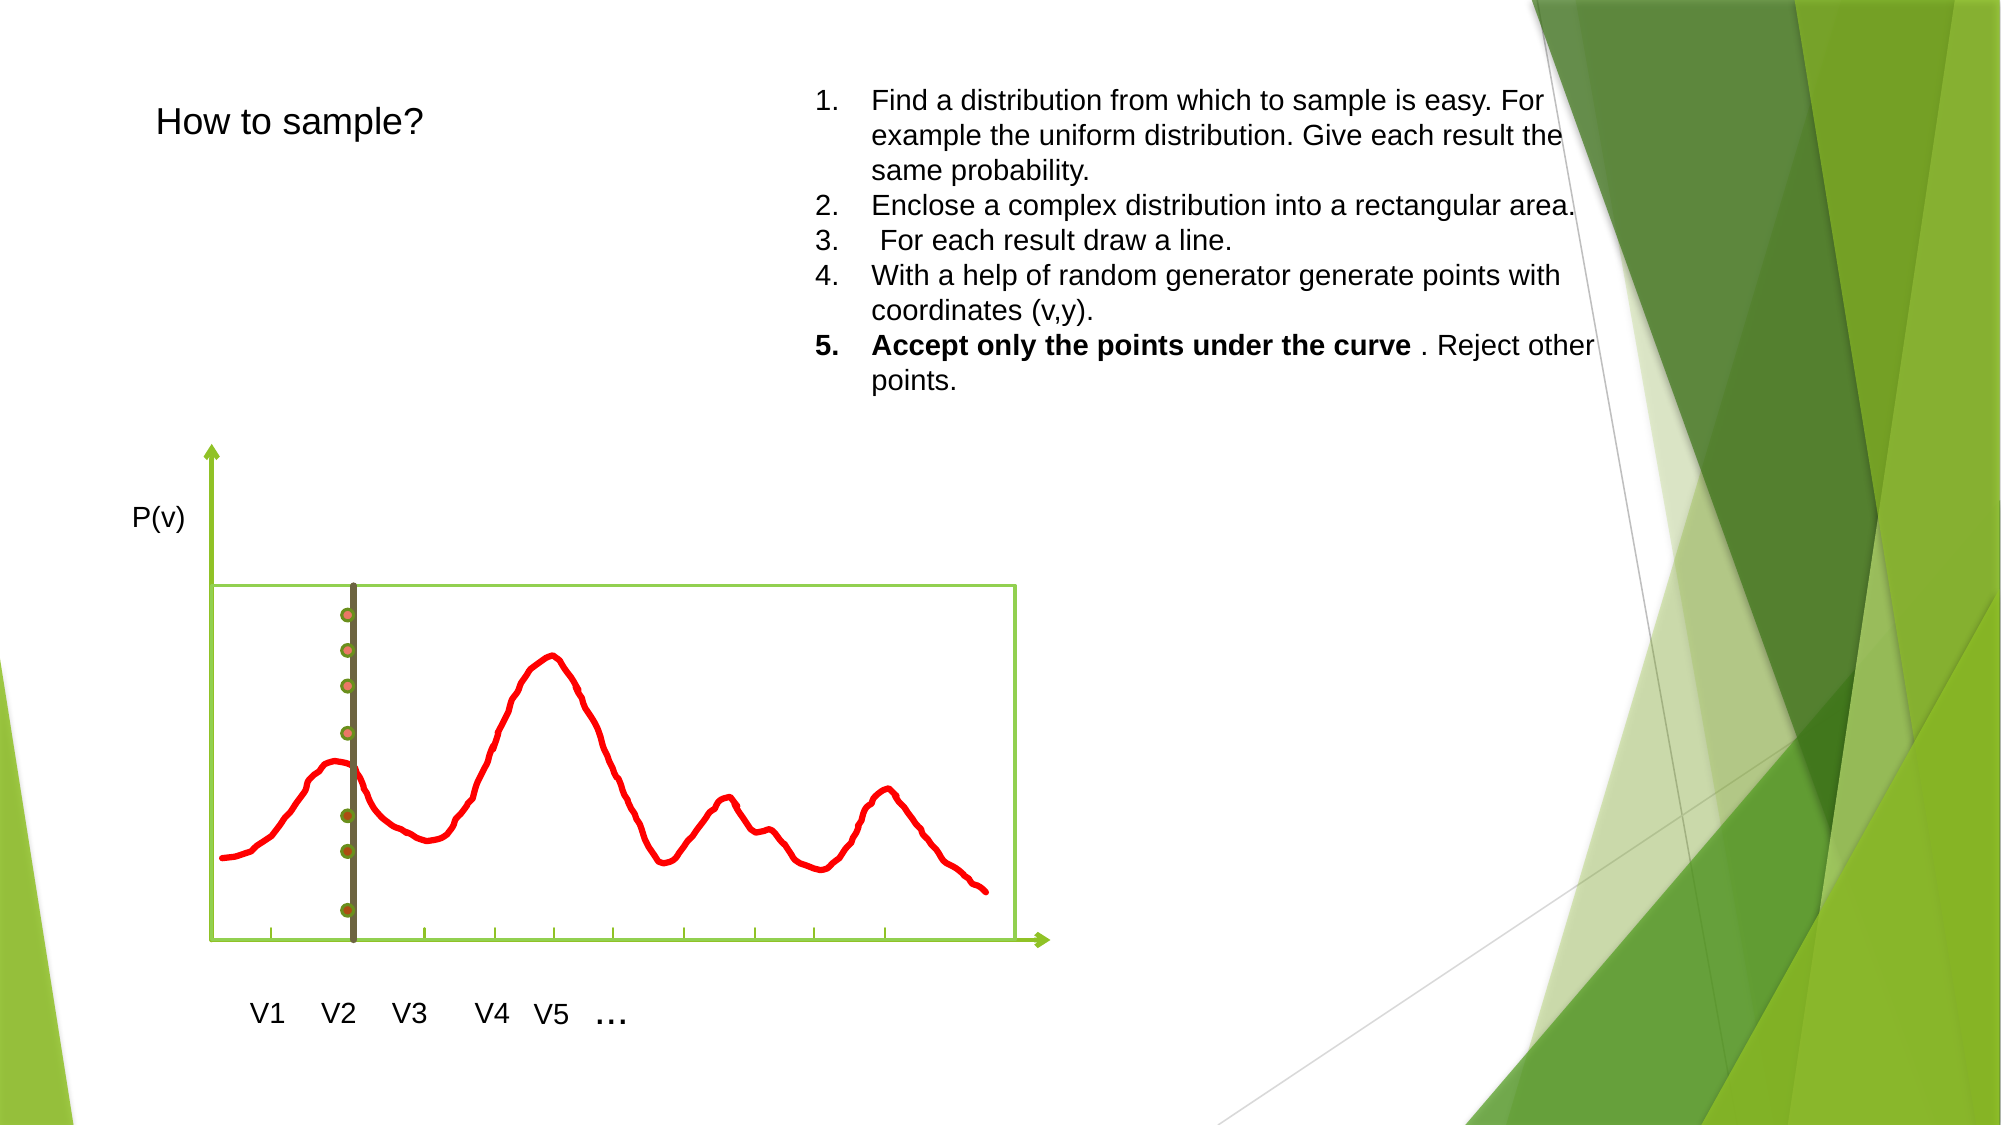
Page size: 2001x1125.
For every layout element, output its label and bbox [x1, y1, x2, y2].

text_box [116, 73, 1649, 1042]
